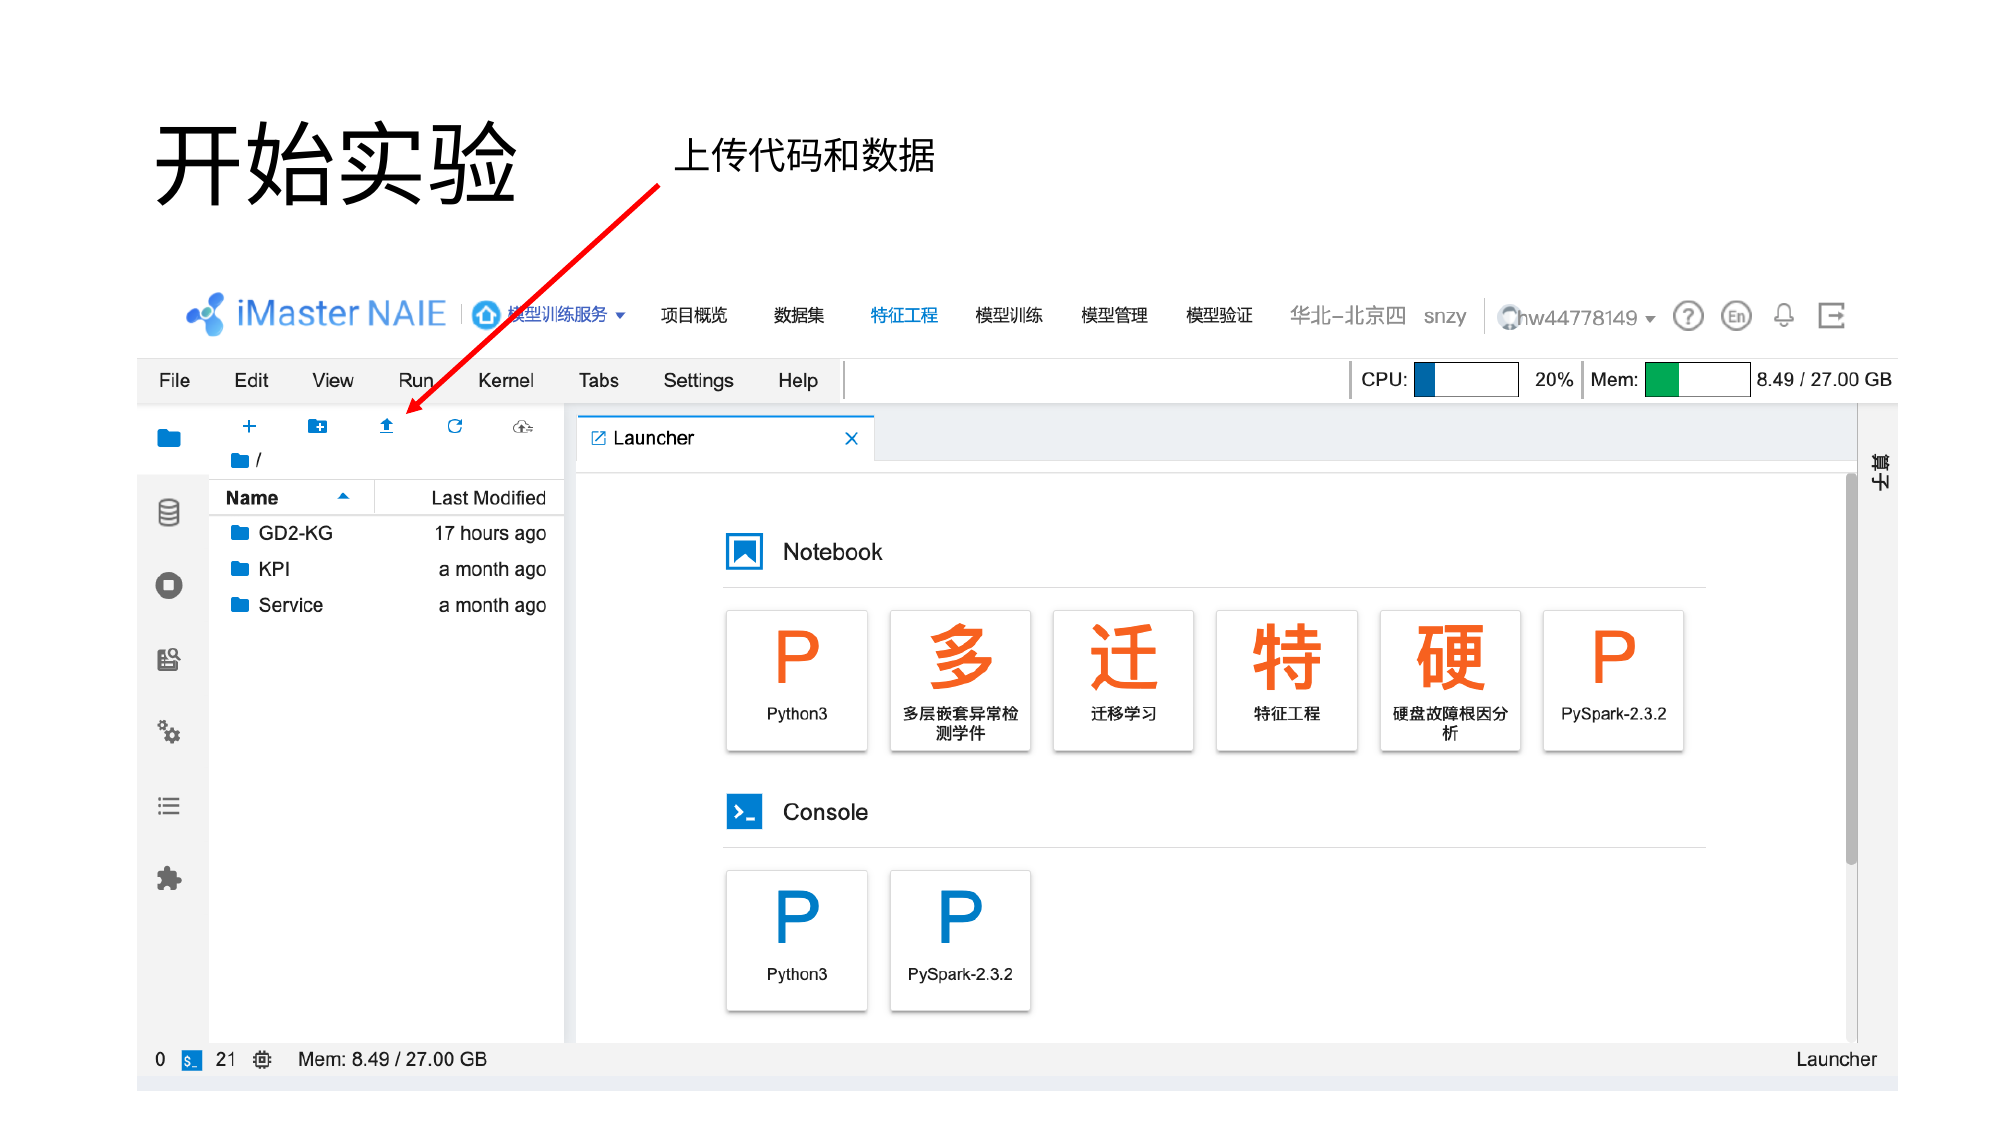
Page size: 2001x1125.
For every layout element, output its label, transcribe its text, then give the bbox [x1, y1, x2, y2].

picture [137, 277, 1898, 1091]
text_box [405, 184, 659, 415]
title 开始实验 [137, 59, 1863, 277]
text_box 上传代码和数据 [658, 124, 987, 184]
